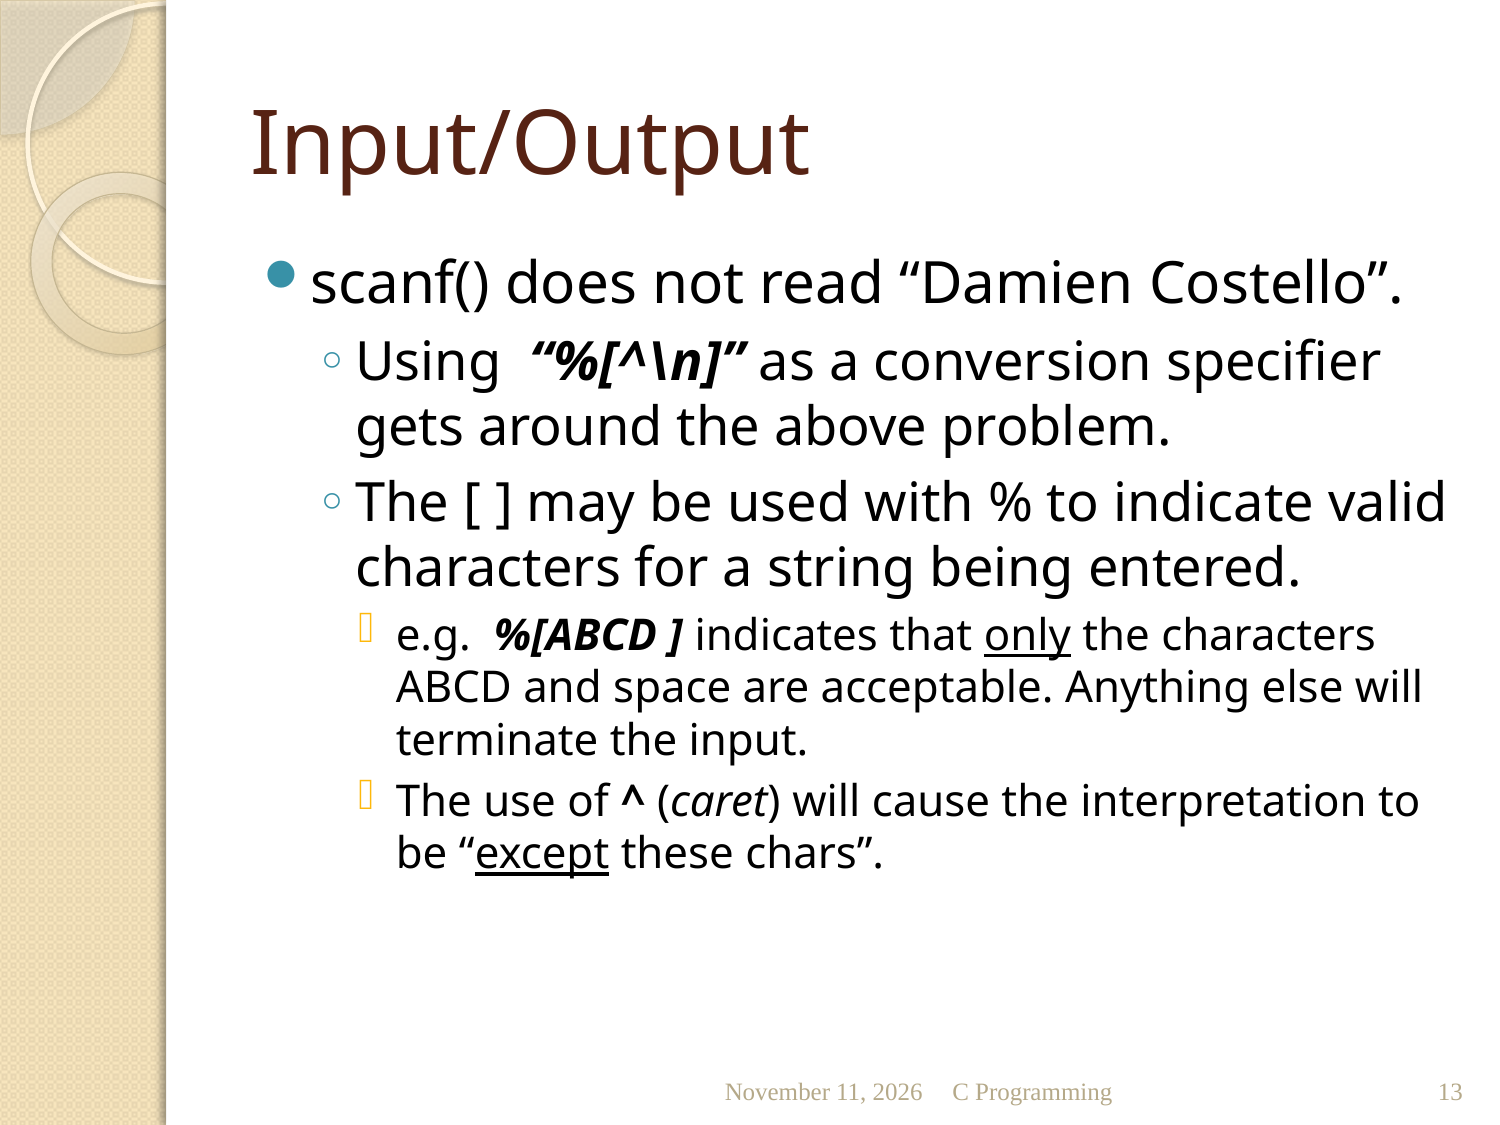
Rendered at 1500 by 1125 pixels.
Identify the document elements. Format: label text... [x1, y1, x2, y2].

list scanf() does not read “Damien Costello”. Using “%[^\n]” as a conversion specifier gets around the above problem. The [ ] may be used with % to indicate valid characters for a string being entered. e.g. %[ABCD ] indicates that only the characters ABCD and space are acceptable. Anything else will terminate the input. The use of ^ (caret) will cause the interpretation to be “except these chars”. [235, 237, 1466, 1025]
title Input/Output [235, 45, 1466, 233]
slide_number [587, 1034, 937, 1113]
slide_number 13 [1413, 1034, 1488, 1113]
footer C Programming [937, 1034, 1413, 1113]
